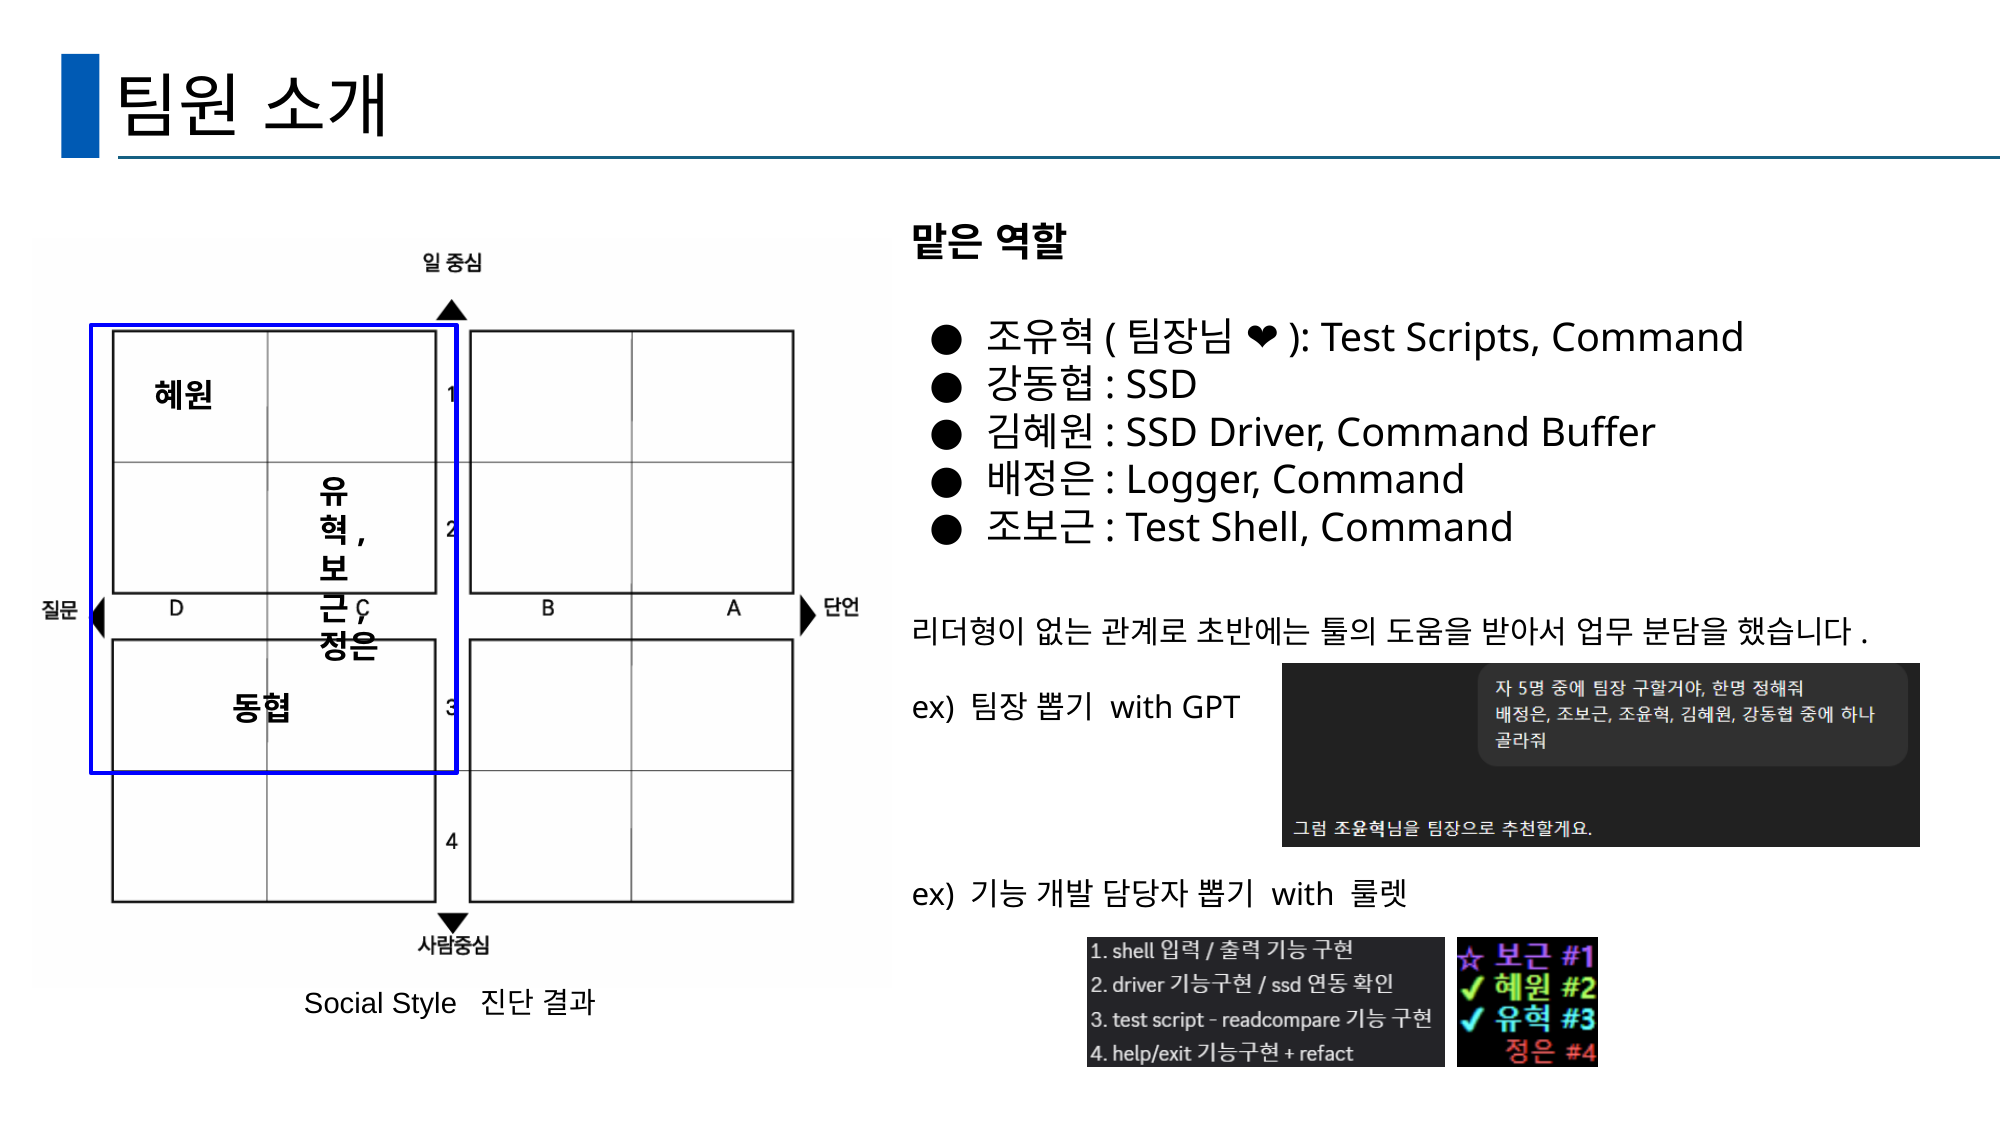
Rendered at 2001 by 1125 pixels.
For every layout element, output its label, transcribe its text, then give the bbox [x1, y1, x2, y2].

picture [1086, 937, 1446, 1067]
text_box 리더형이 없는 관계로 초반에는 툴의 도움을 받아서 업무 분담을 했습니다. ex) 팀장 뽑기 with GPT ex) 기능 개발 담당자 뽑기 with 룰렛 [896, 549, 2000, 927]
picture [1456, 937, 1598, 1068]
picture [32, 238, 892, 988]
text_box Social Style 진단 결과 [289, 996, 612, 1027]
title 팀원 소개 [99, 50, 1825, 158]
picture [1282, 663, 1920, 847]
text_box 맡은 역할 조유혁(팀장님 ❤): Test Scripts, Command 강동협: SSD 김혜원: SSD Driver, Command Buffer 배정은: Logger, Command 조보근: Test Shell, Command [896, 201, 1783, 549]
